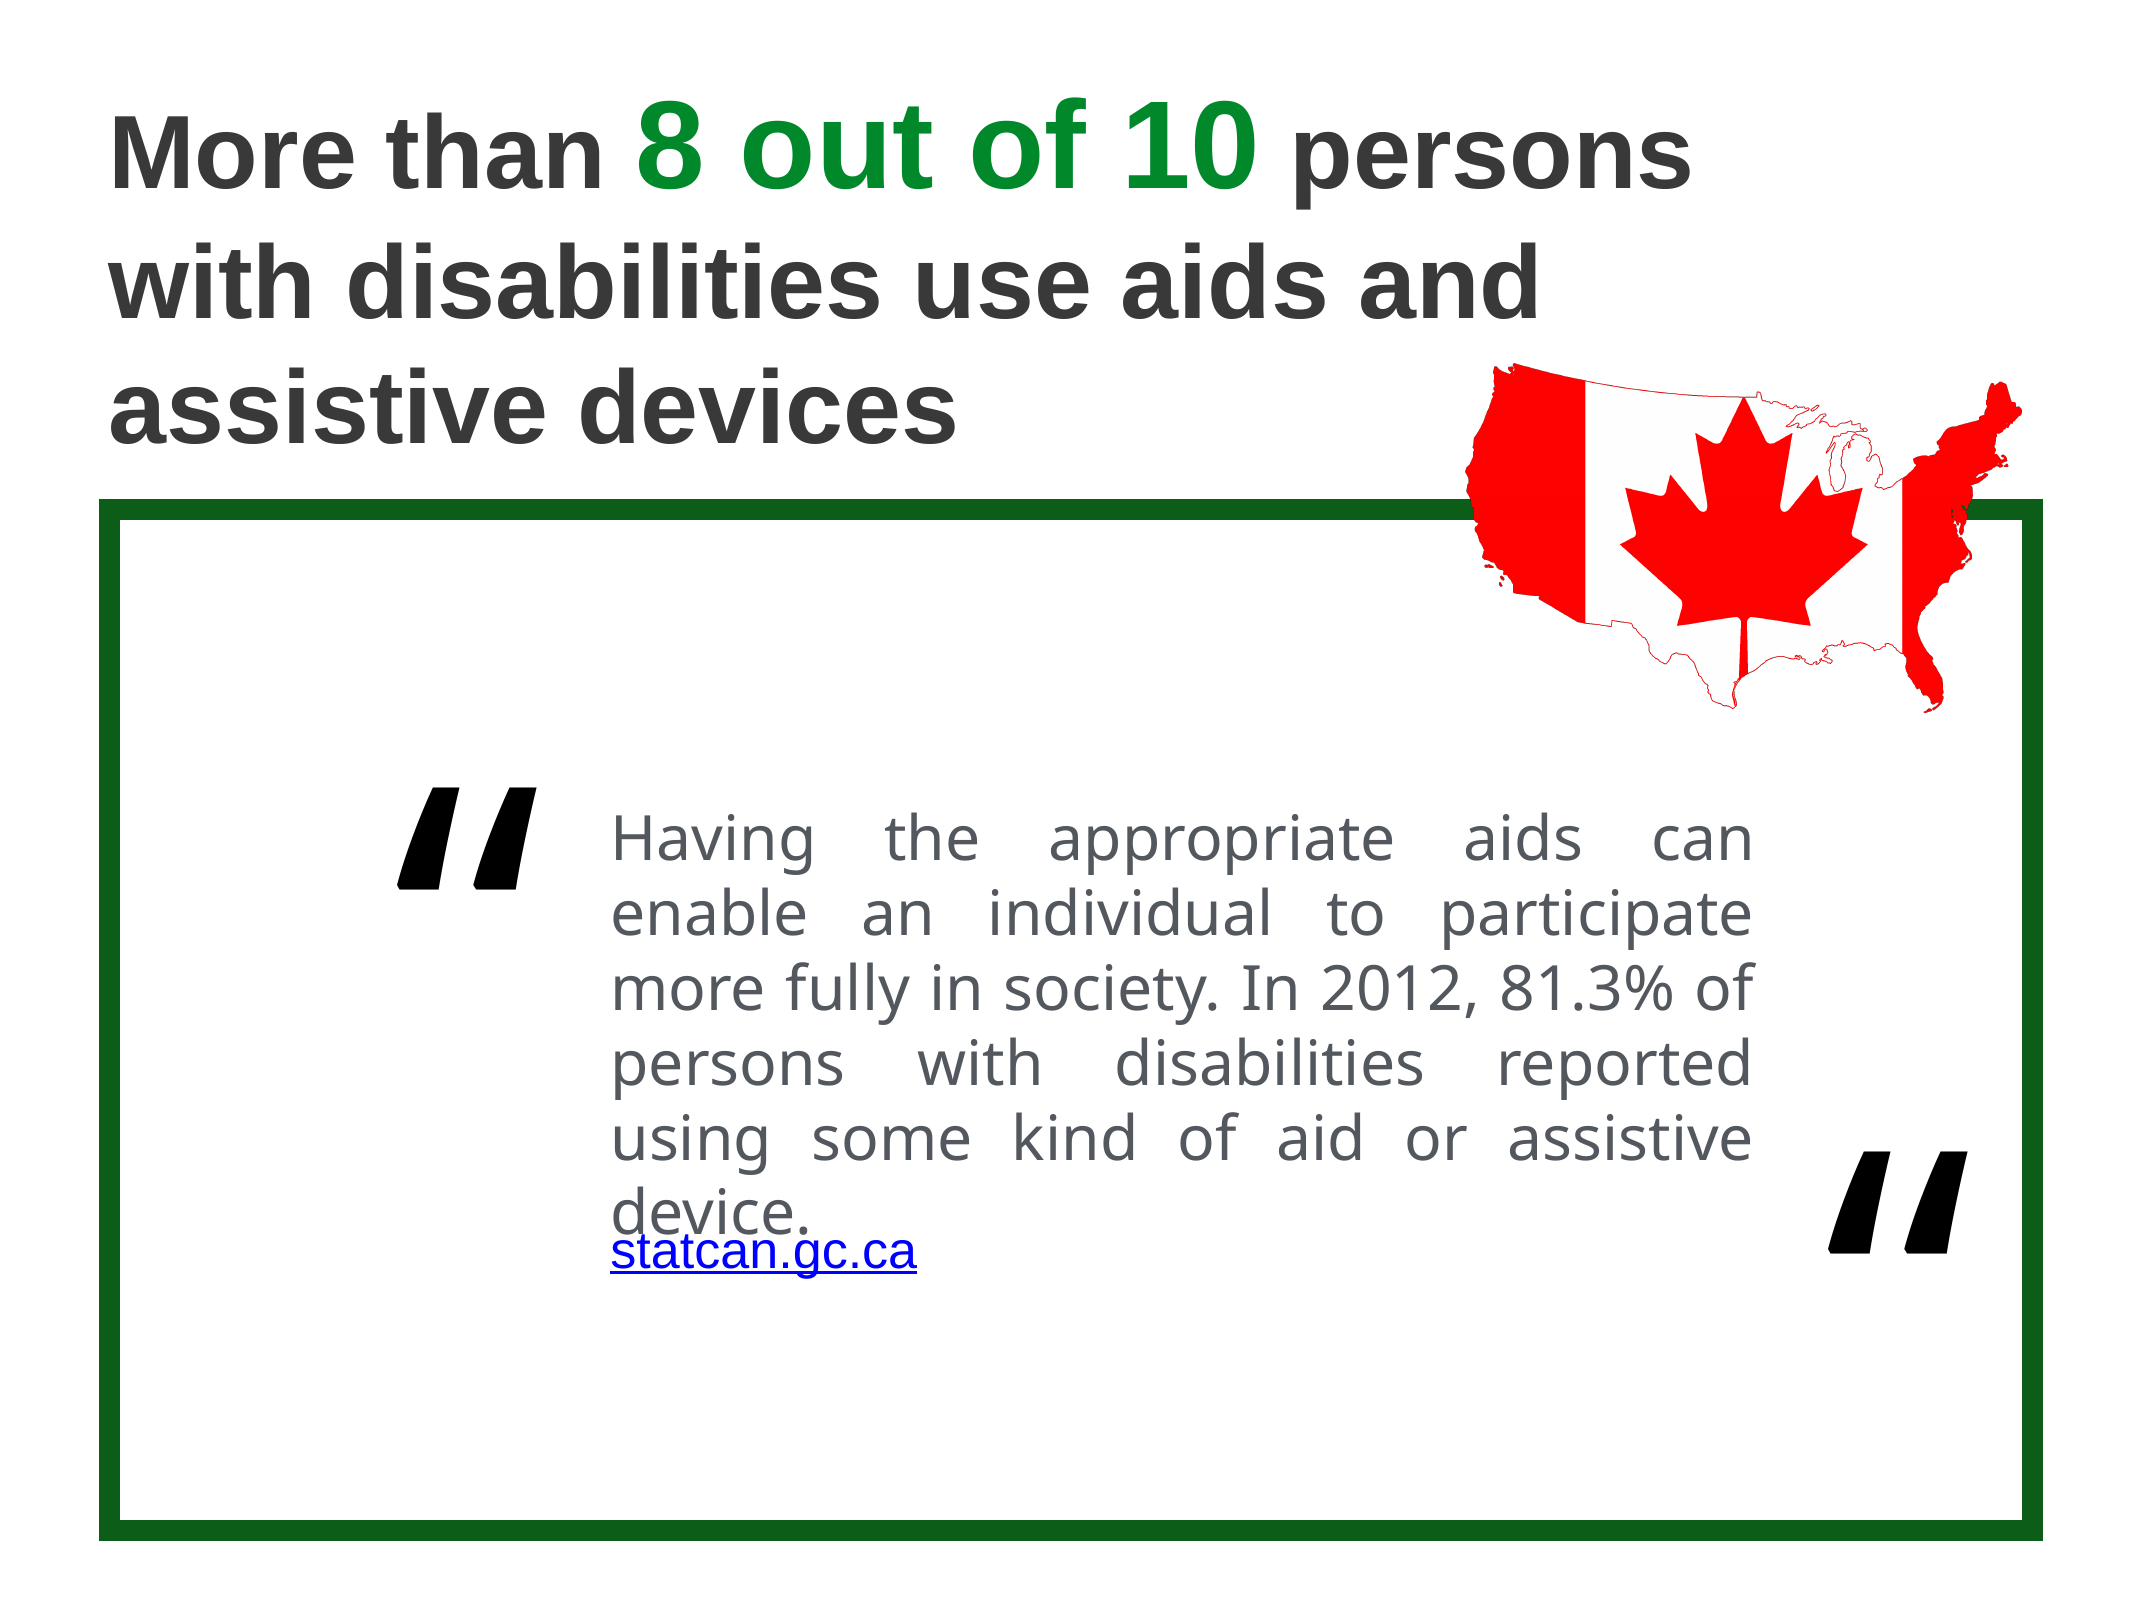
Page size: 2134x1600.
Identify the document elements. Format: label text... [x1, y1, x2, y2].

text_box statcan.gc.ca [601, 1207, 926, 1287]
text_box Having the appropriate aids can enable an individual to participate more fully in society. In 2012, 81.3% of persons with disabilities reported using some kind of aid or assistive device. [602, 789, 1765, 1256]
text_box “ [277, 660, 658, 1177]
picture [1464, 363, 2022, 714]
text_box More than 8 out of 10 persons with disabilities use aids and assistive devices [99, 55, 1927, 473]
text_box “ [1708, 1024, 2089, 1542]
text_box [109, 509, 2033, 1531]
